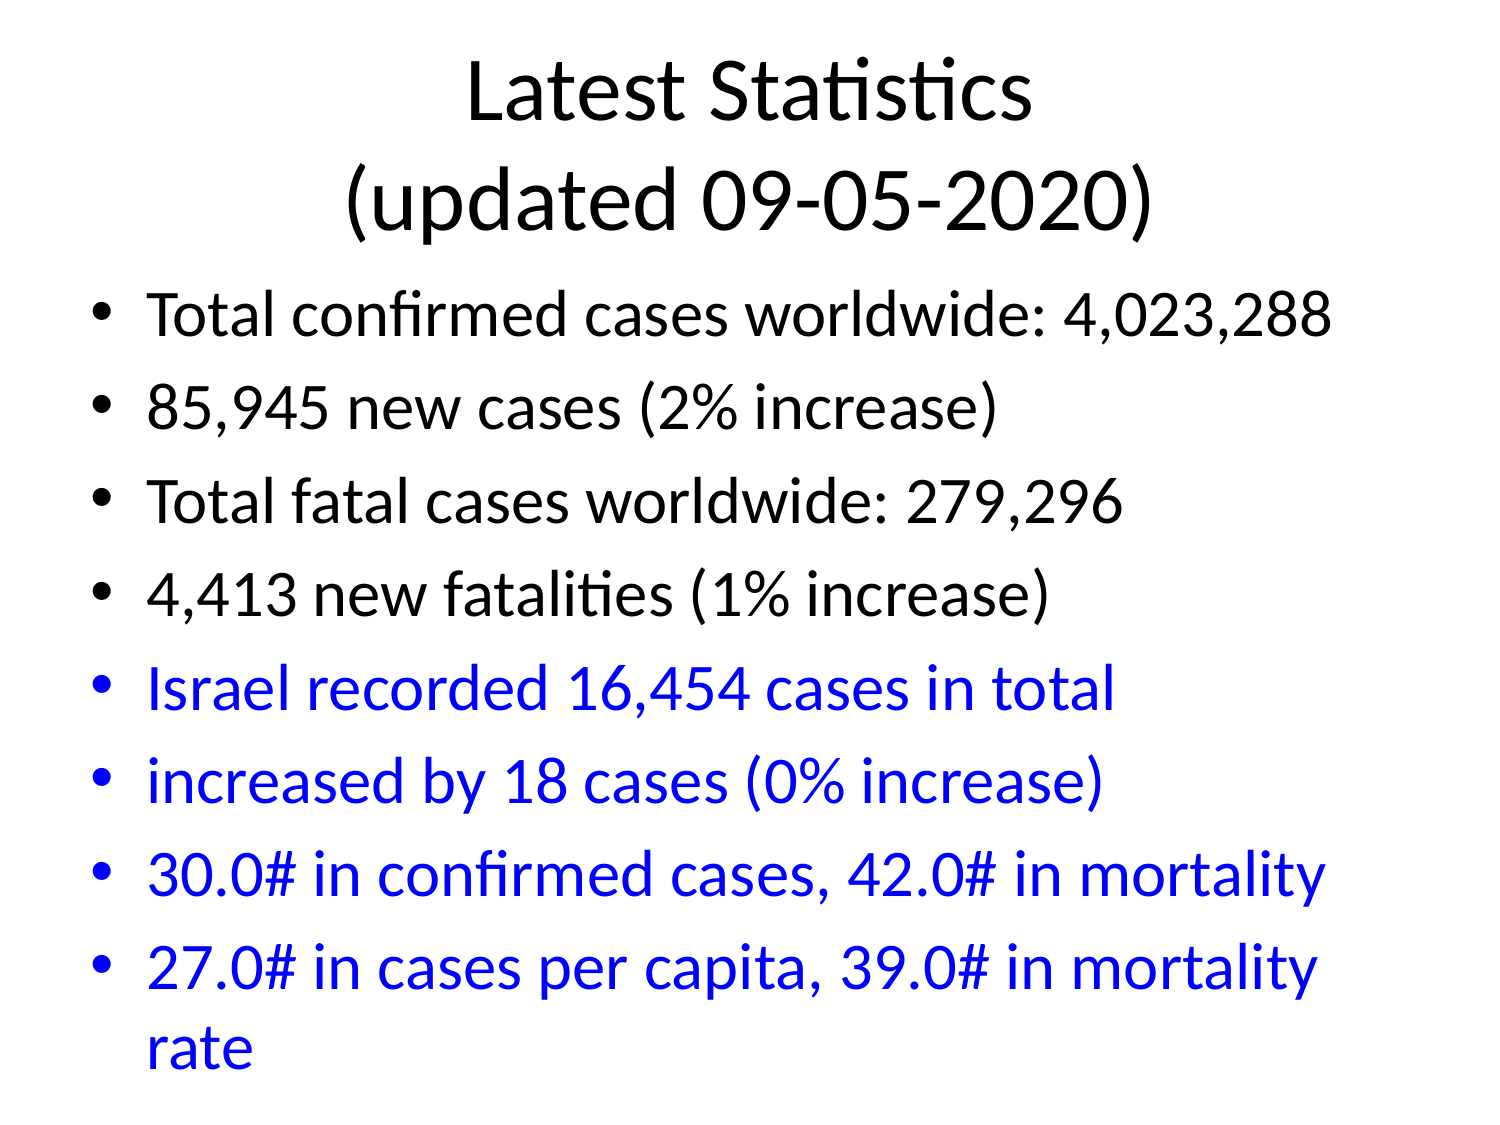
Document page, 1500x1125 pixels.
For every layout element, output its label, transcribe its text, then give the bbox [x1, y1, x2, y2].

title Latest Statistics (updated 09-05-2020) [75, 45, 1425, 233]
list Total confirmed cases worldwide: 4,023,288 85,945 new cases (2% increase) Total fatal cases worldwide: 279,296 4,413 new fatalities (1% increase) Israel recorded 16,454 cases in total increased by 18 cases (0% increase) 30.0# in confirmed cases, 42.0# in mortality 27.0# in cases per capita, 39.0# in mortality rate [75, 262, 1425, 1005]
